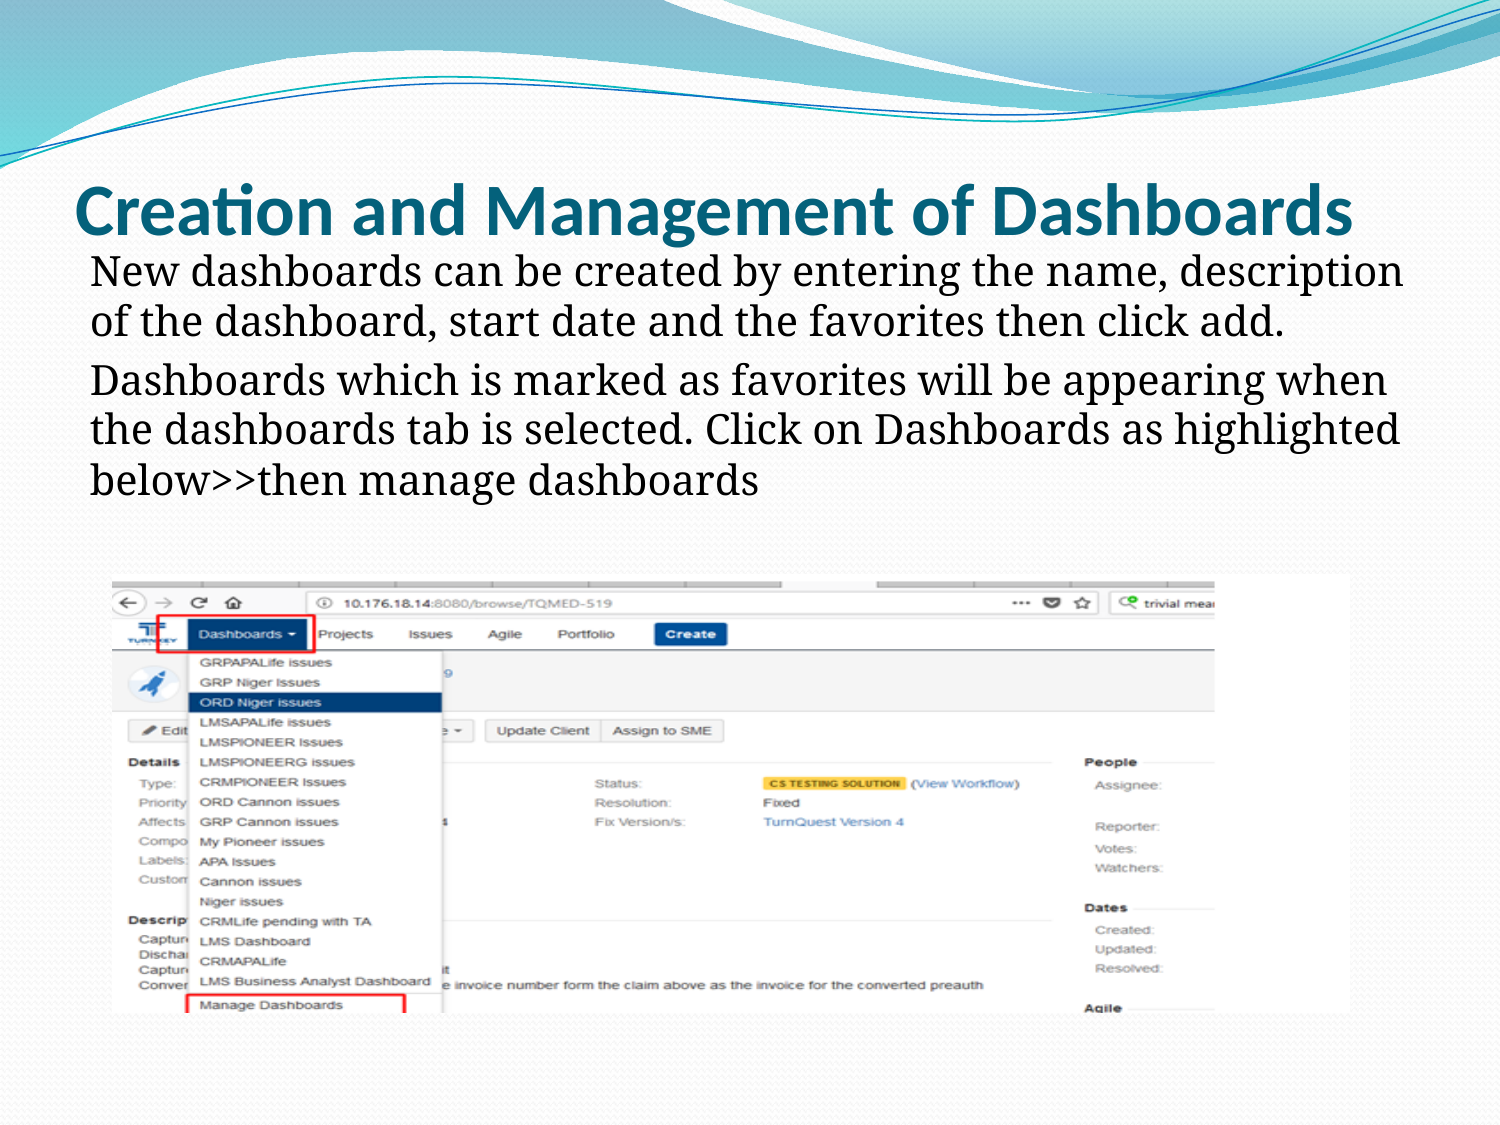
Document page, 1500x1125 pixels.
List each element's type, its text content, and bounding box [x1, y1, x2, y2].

list New dashboards can be created by entering the name, description of the dashboard, start date and the favorites then click add. Dashboards which is marked as favorites will be appearing when the dashboards tab is selected. Click on Dashboards as highlighted below>>then manage dashboards [75, 237, 1425, 1038]
title Creation and Management of Dashboards [75, 115, 1425, 237]
picture [112, 574, 1351, 1013]
